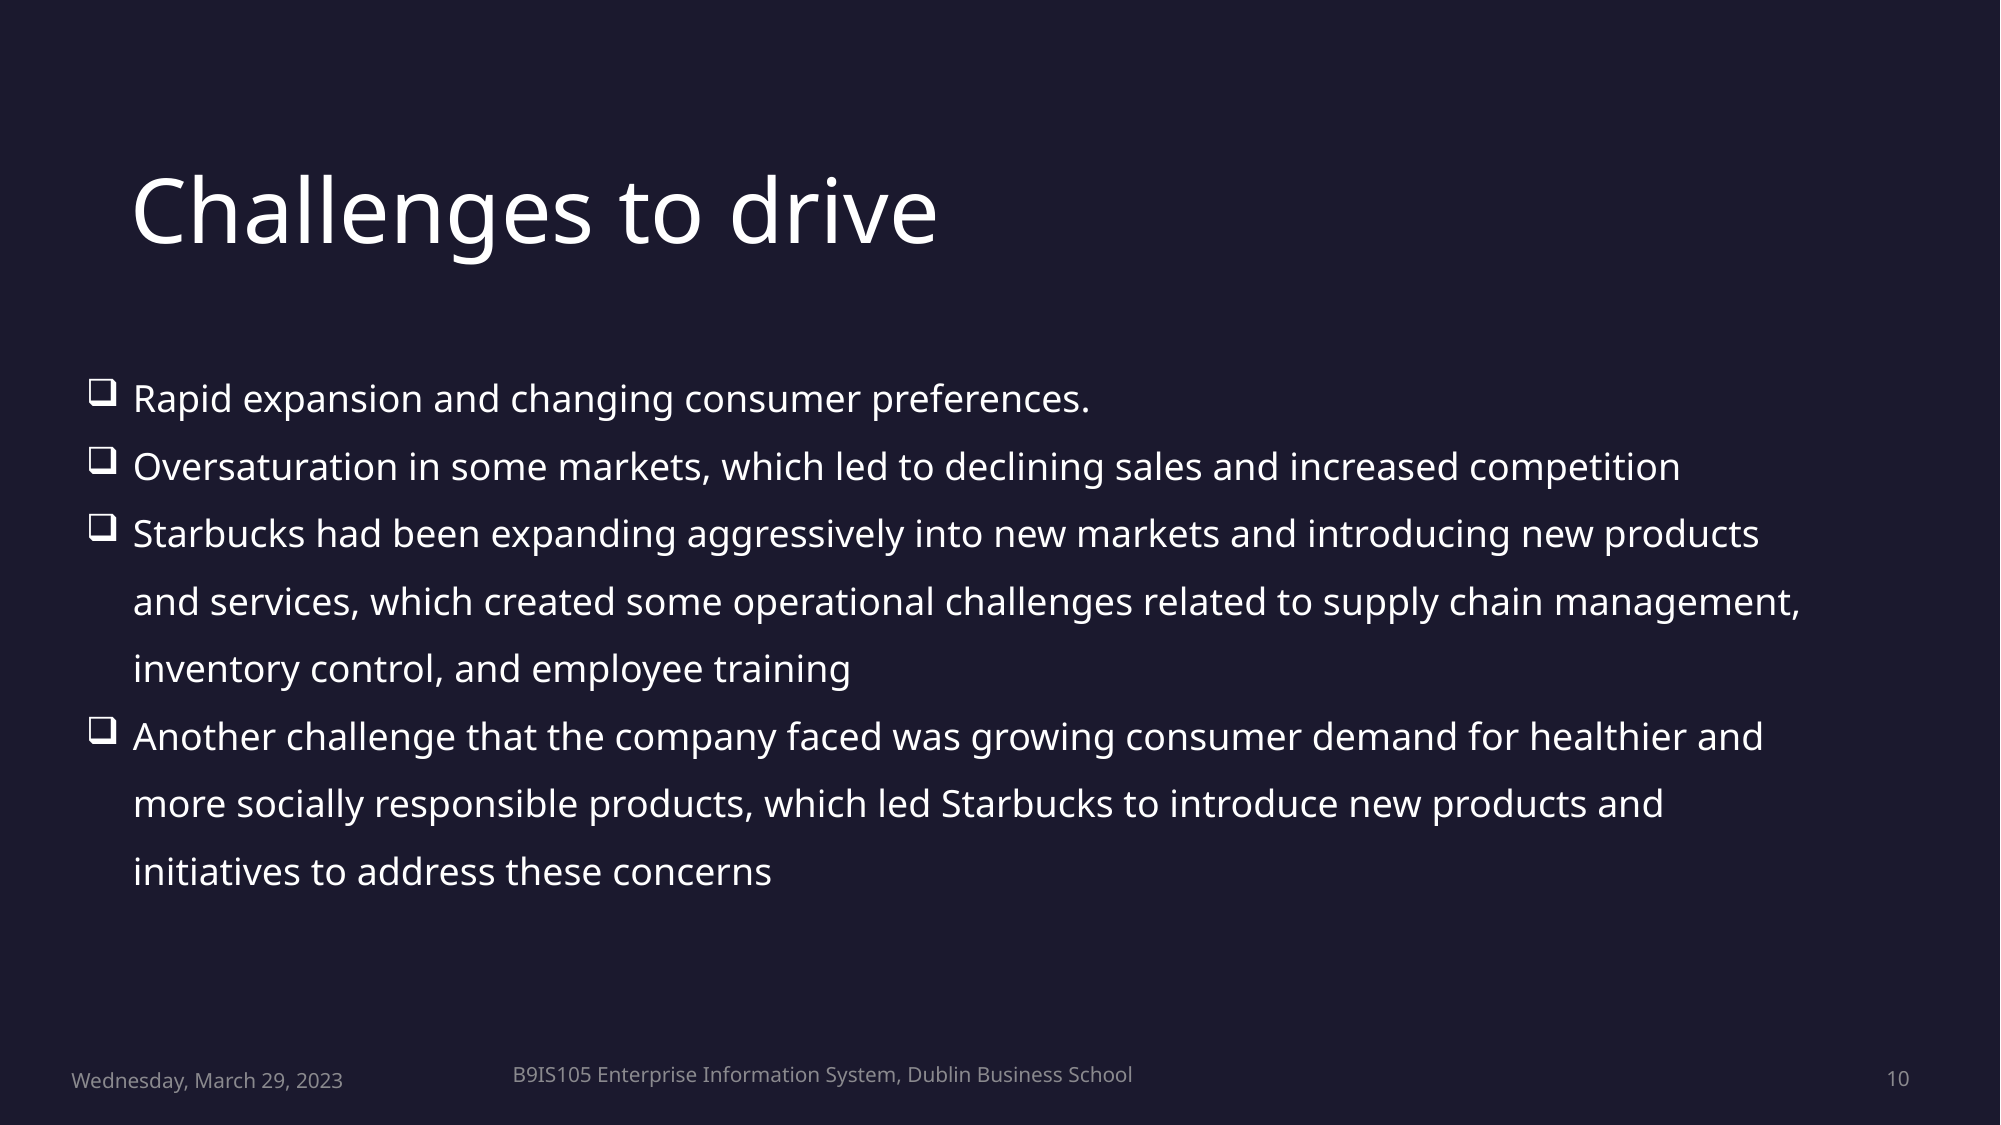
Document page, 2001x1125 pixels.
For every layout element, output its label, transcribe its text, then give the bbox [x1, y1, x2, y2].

slide_number 10 [1632, 1067, 1910, 1093]
text_box Wednesday, March 29, 2023 [71, 1067, 503, 1093]
text_box Challenges to drive [130, 153, 1516, 262]
text_box B9IS105 Enterprise Information System, Dublin Business School [512, 1054, 1560, 1093]
text_box Rapid expansion and changing consumer preferences. Oversaturation in some markets, which led to declining sales and increased competition Starbucks had been expanding aggressively into new markets and introducing new products and services, which created some operational challenges related to supply chain management, inventory control, and employee training Another challenge that the company faced was growing consumer demand for healthier and more socially responsible products, which led Starbucks to introduce new products and initiatives to address these concerns [71, 345, 1834, 901]
